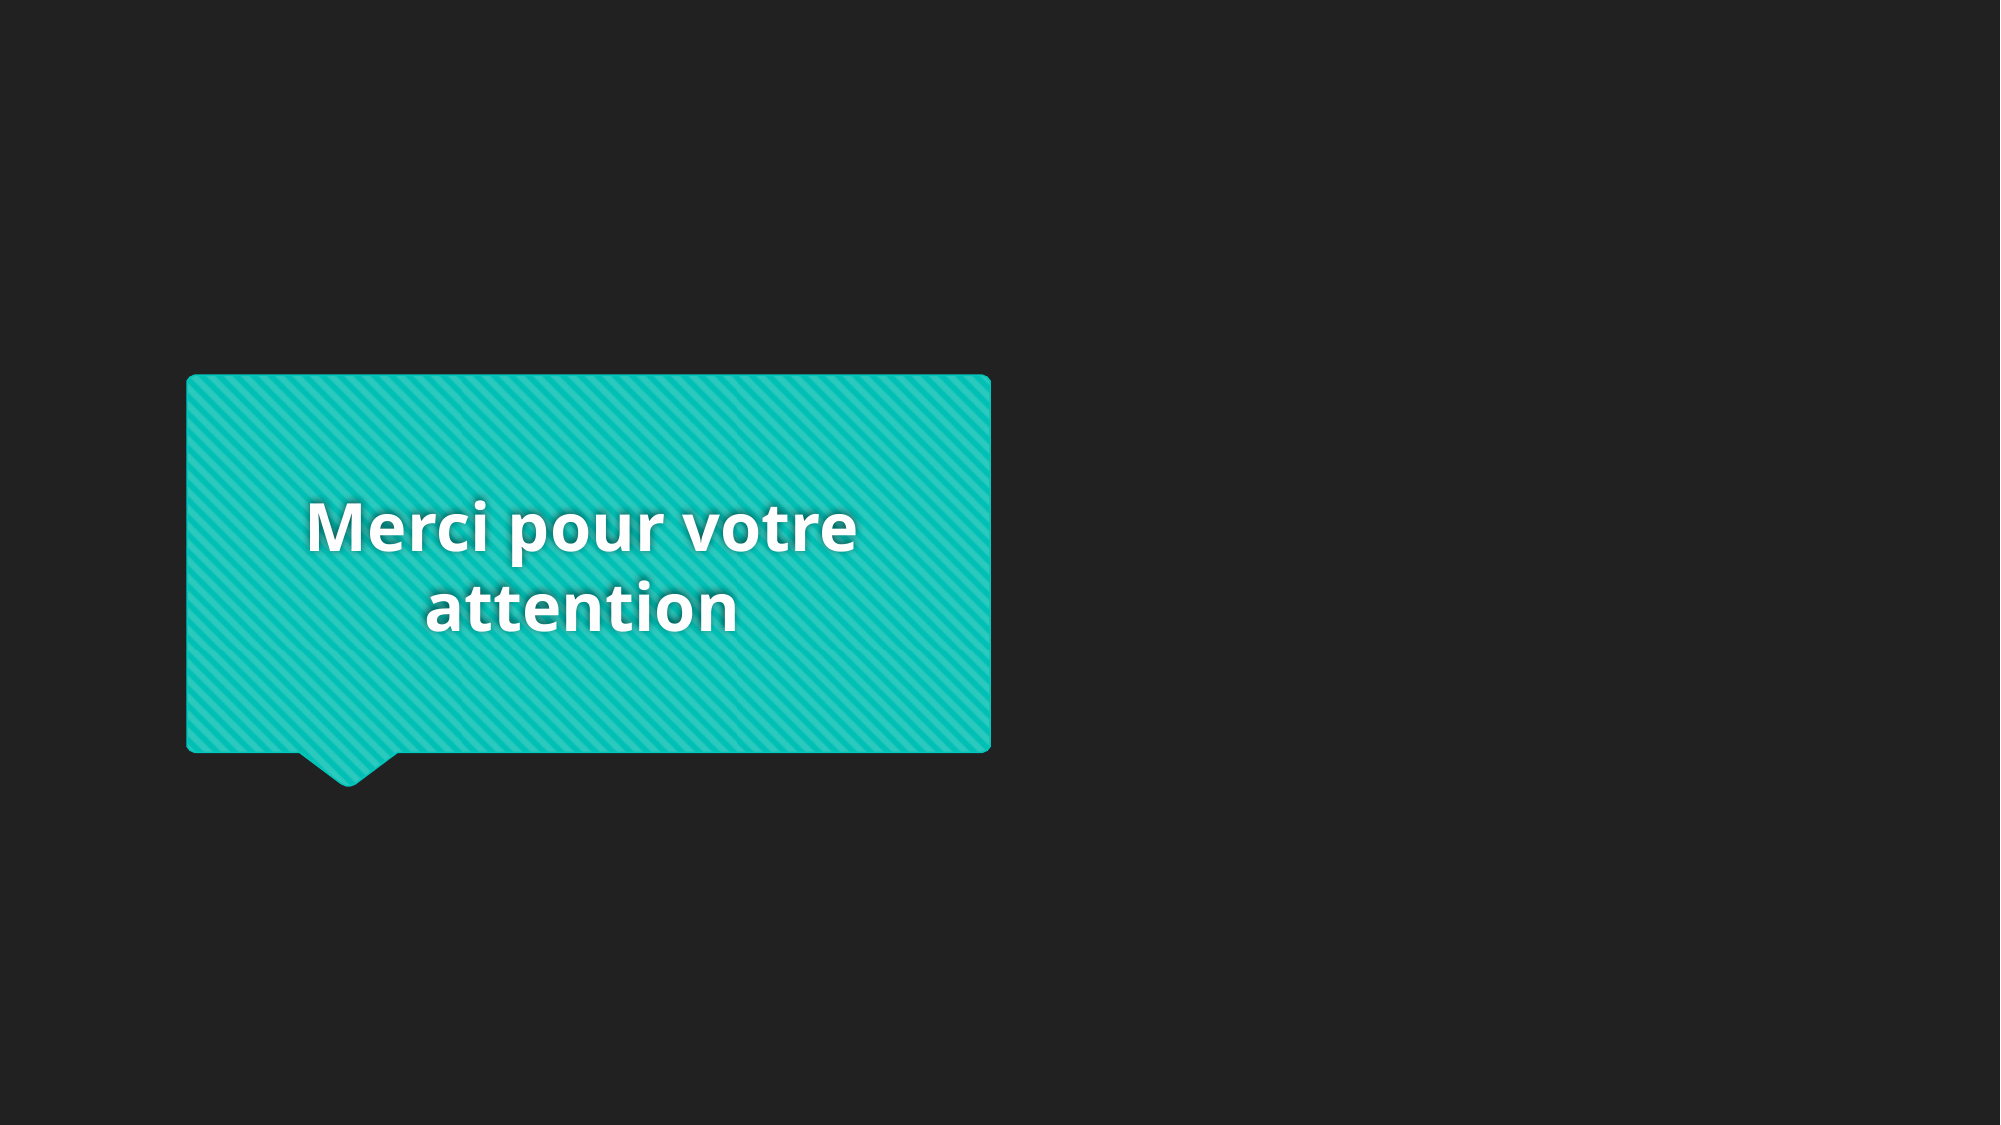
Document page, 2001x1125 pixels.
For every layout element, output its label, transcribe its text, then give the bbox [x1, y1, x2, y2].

title Merci pour votre attention [222, 399, 942, 729]
